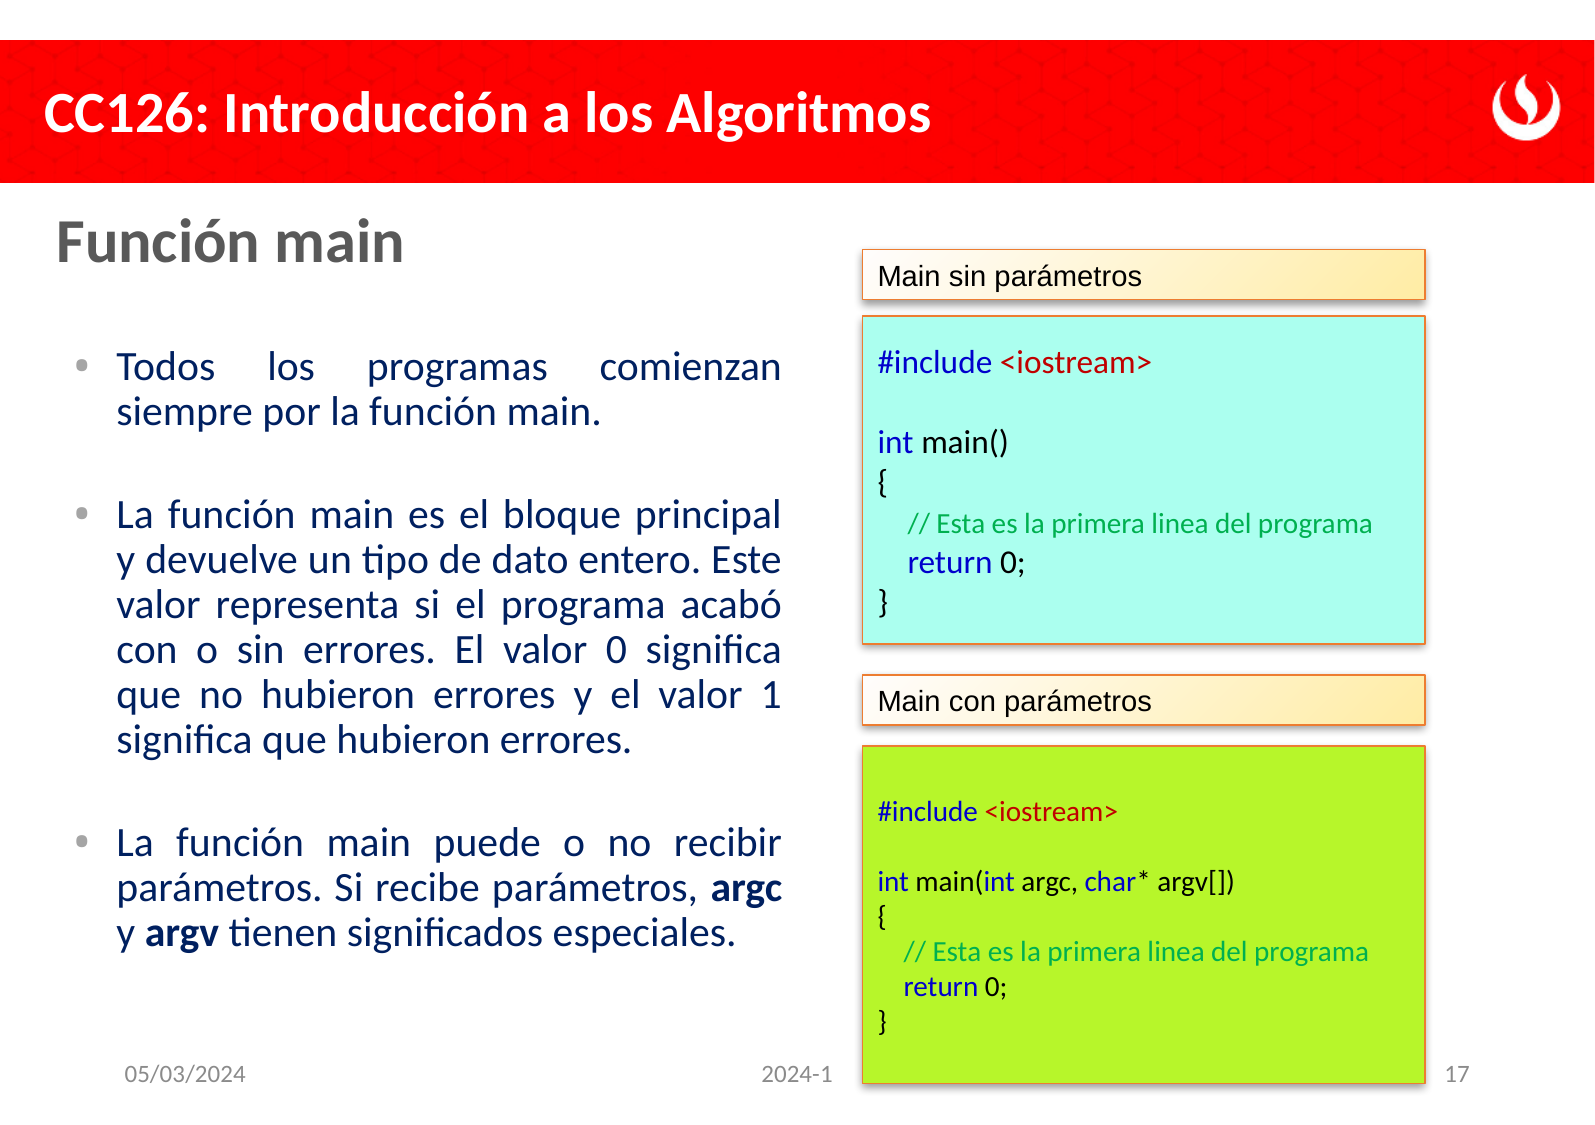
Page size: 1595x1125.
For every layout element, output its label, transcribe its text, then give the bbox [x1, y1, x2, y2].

text_box Todos los programas comienzan siempre por la función main. La función main es el bloque principal y devuelve un tipo de dato entero. Este valor representa si el programa acabó con o sin errores. El valor 0 significa que no hubieron errores y el valor 1 significa que hubieron errores. La función main puede o no recibir parámetros. Si recibe parámetros, argc y argv tienen significados especiales. [41, 336, 798, 1026]
picture [0, 40, 1595, 183]
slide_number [109, 1042, 469, 1103]
text_box Main con parámetros [862, 675, 1425, 725]
title Función main [41, 178, 1417, 306]
text_box #include <iostream> int main() { // Esta es la primera linea del programa return 0; } [862, 316, 1425, 644]
text_box Main sin parámetros [862, 249, 1425, 300]
text_box #include <iostream> int main(int argc, char* argv[]) { // Esta es la primera linea del programa return 0; } [862, 746, 1425, 1084]
footer 2024-1 [528, 1042, 1067, 1103]
slide_number 17 [1126, 1042, 1485, 1103]
